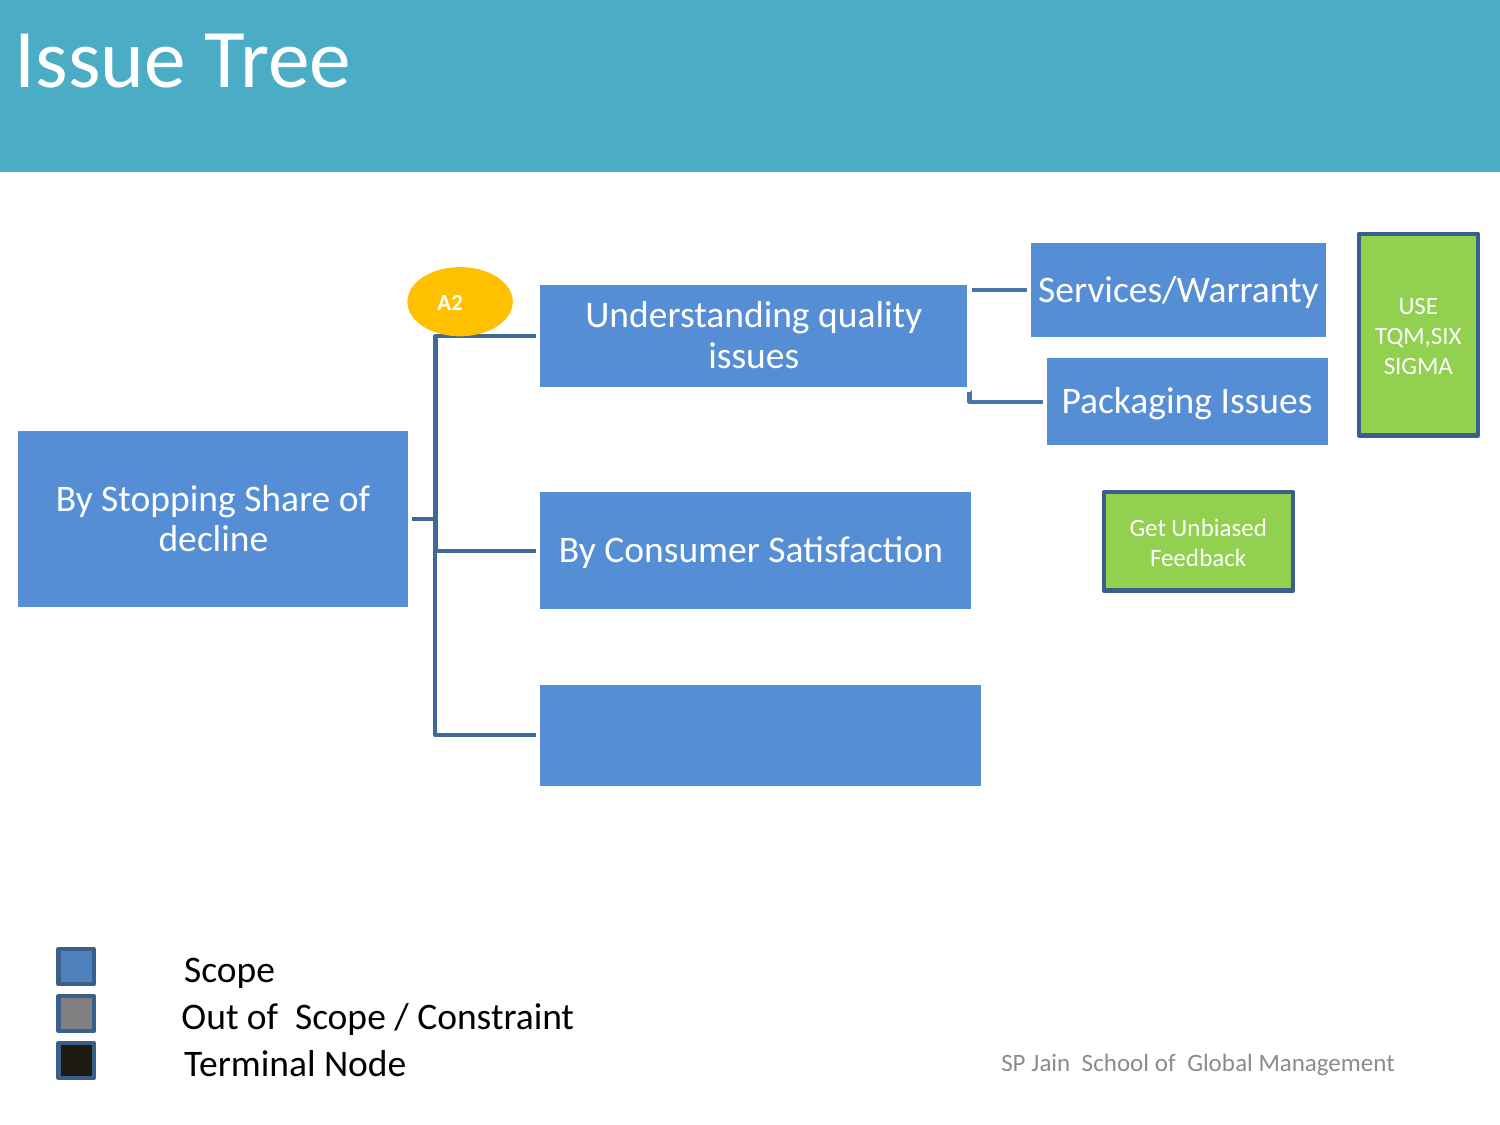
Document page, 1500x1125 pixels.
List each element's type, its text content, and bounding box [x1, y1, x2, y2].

text_box Out of Scope / Constraint [166, 984, 590, 1045]
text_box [0, 148, 1479, 905]
footer SP Jain School of Global Management [960, 1031, 1436, 1092]
text_box [56, 947, 96, 986]
text_box Terminal Node [152, 1031, 575, 1091]
text_box Scope [152, 937, 340, 998]
text_box [56, 1041, 96, 1080]
text_box [56, 994, 96, 1033]
text_box Issue Tree [0, 0, 1500, 172]
